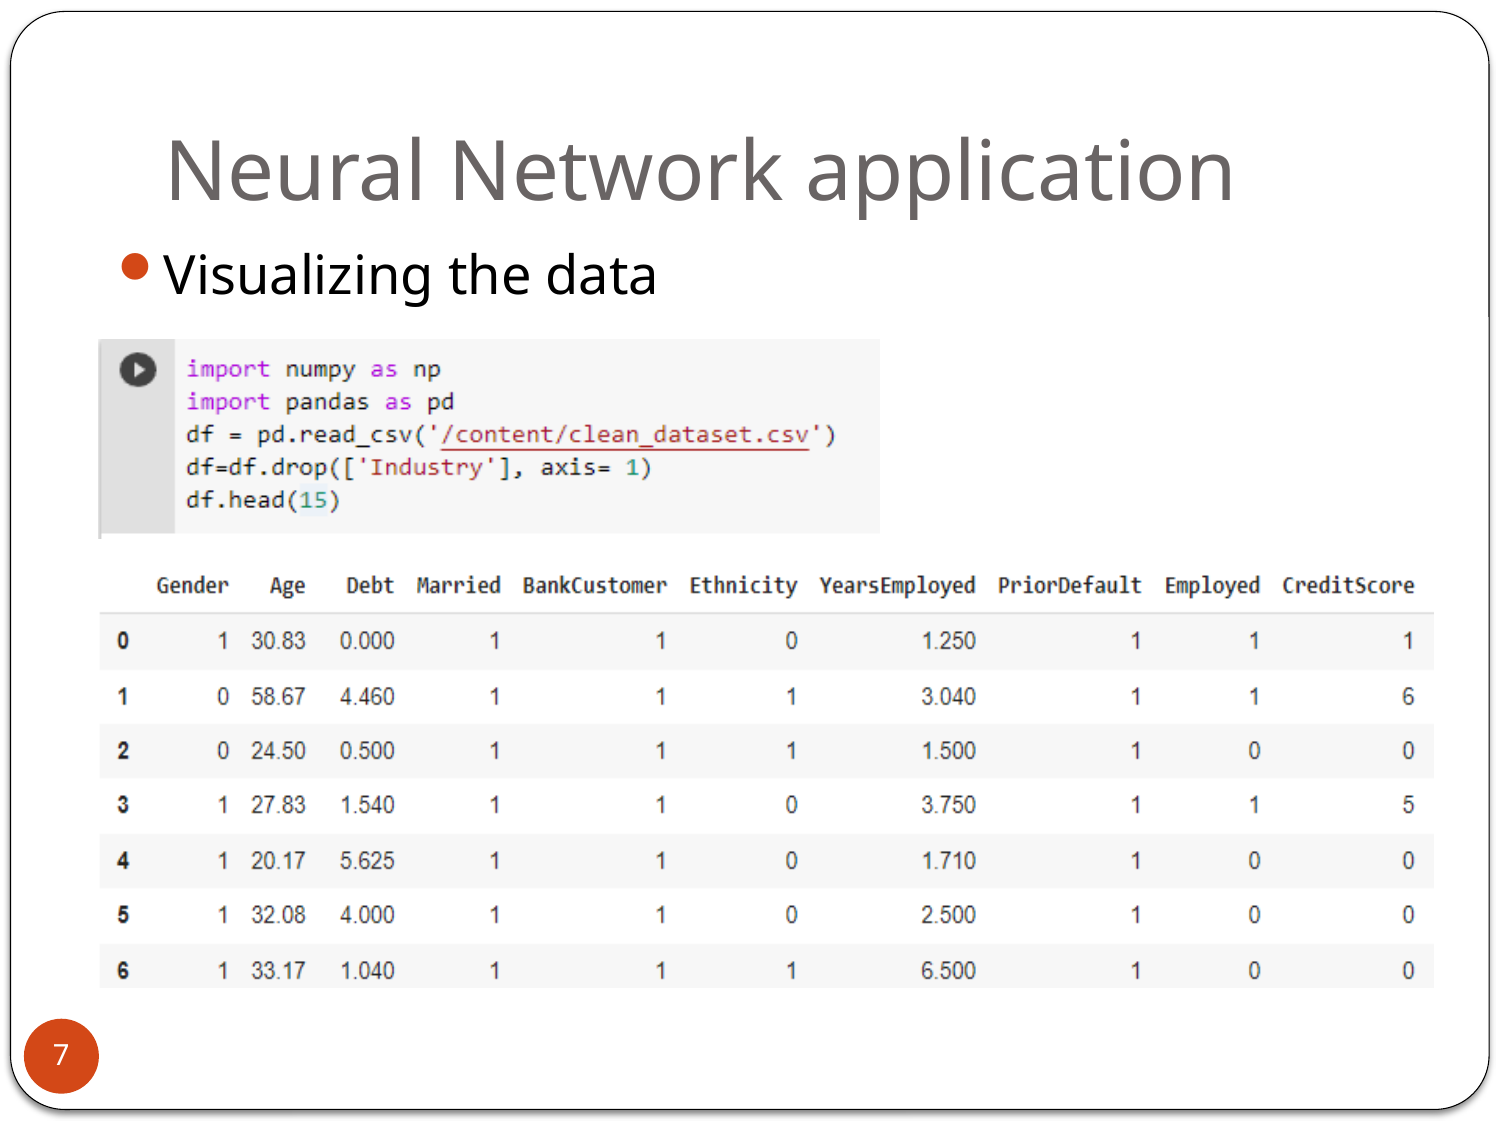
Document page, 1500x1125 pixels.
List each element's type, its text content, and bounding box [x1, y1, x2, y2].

list Visualizing the data [103, 232, 1379, 322]
title Neural Network application [150, 45, 1425, 233]
picture [96, 562, 1434, 988]
slide_number 7 [23, 1018, 99, 1094]
picture [98, 339, 880, 540]
